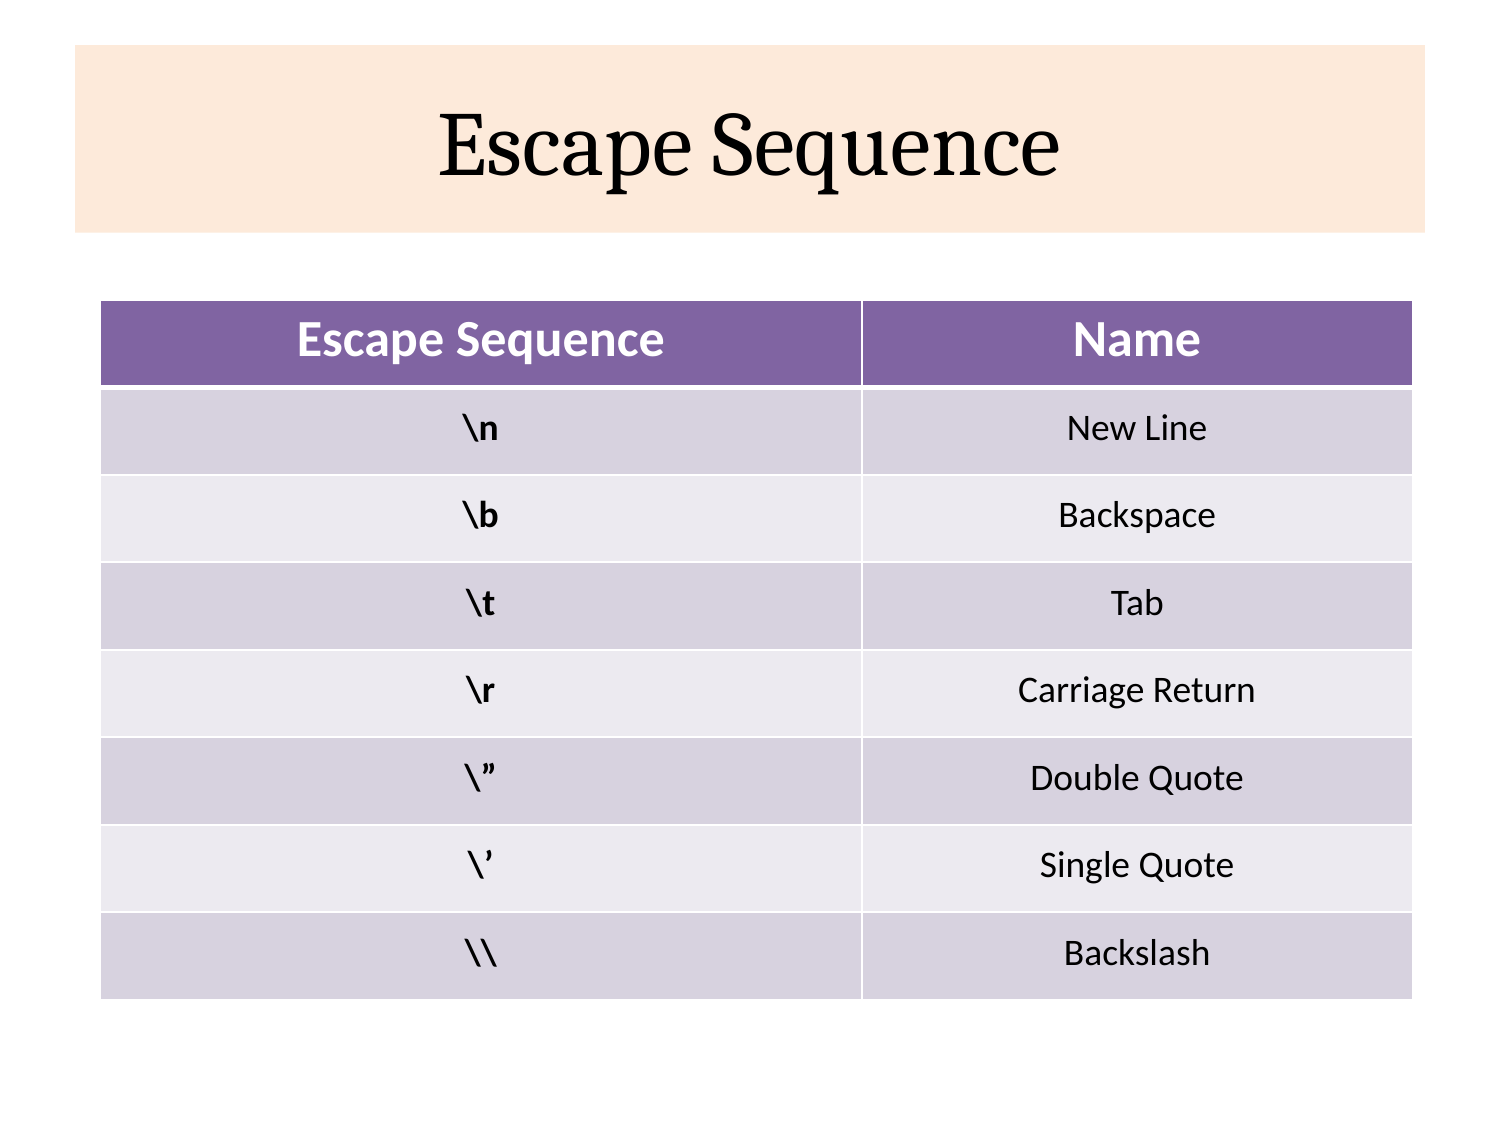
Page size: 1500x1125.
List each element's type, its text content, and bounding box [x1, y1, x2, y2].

table_cell \\ [101, 913, 861, 999]
table_cell \t [101, 563, 861, 649]
table_cell \” [101, 738, 861, 824]
table_cell Single Quote [863, 826, 1412, 911]
table_cell \b [101, 476, 861, 561]
table_cell \’ [101, 826, 861, 911]
table_cell Double Quote [863, 738, 1412, 824]
title Escape Sequence [75, 45, 1425, 233]
table_cell Tab [863, 563, 1412, 649]
table_cell \r [101, 651, 861, 736]
table_header Escape Sequence [101, 301, 861, 385]
table_cell Backslash [863, 913, 1412, 999]
table_header Name [863, 301, 1412, 385]
table_cell Carriage Return [863, 651, 1412, 736]
table_cell New Line [863, 390, 1412, 474]
table_cell \n [101, 390, 861, 474]
table_cell Backspace [863, 476, 1412, 561]
